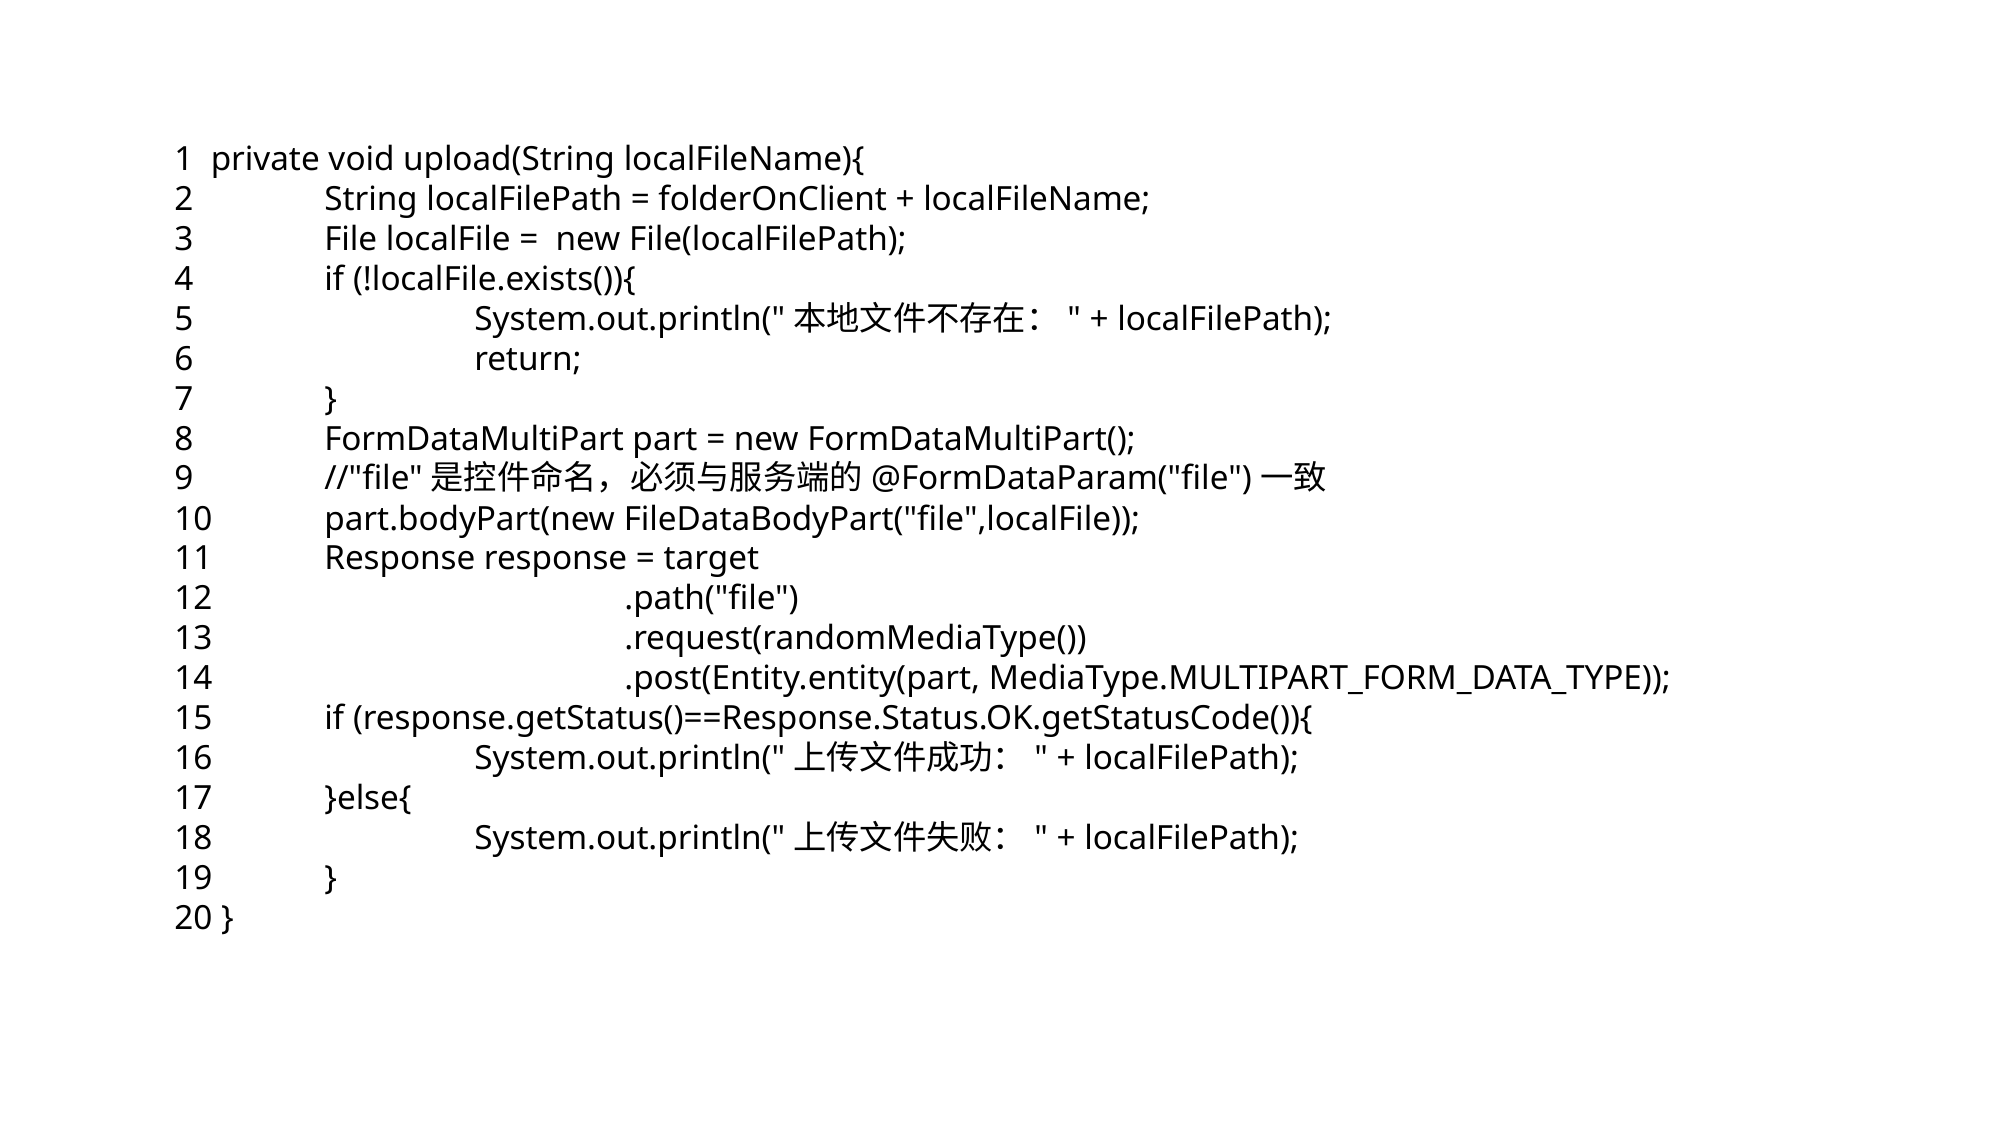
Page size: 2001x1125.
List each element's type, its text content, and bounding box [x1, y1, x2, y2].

text_box 1 private void upload(String localFileName){ 2 String localFilePath = folderOnClient + localFileName; 3 File localFile = new File(localFilePath); 4 if (!localFile.exists()){ 5 System.out.println("本地文件不存在：" + localFilePath); 6 return; 7 } 8 FormDataMultiPart part = new FormDataMultiPart(); 9 //"file"是控件命名，必须与服务端的@FormDataParam("file")一致 10 part.bodyPart(new FileDataBodyPart("file",localFile)); 11 Response response = target 12 .path("file") 13 .request(randomMediaType()) 14 .post(Entity.entity(part, MediaType.MULTIPART_FORM_DATA_TYPE)); 15 if (response.getStatus()==Response.Status.OK.getStatusCode()){ 16 System.out.println("上传文件成功：" + localFilePath); 17 }else{ 18 System.out.println("上传文件失败：" + localFilePath); 19 } 20 } [159, 129, 1708, 944]
